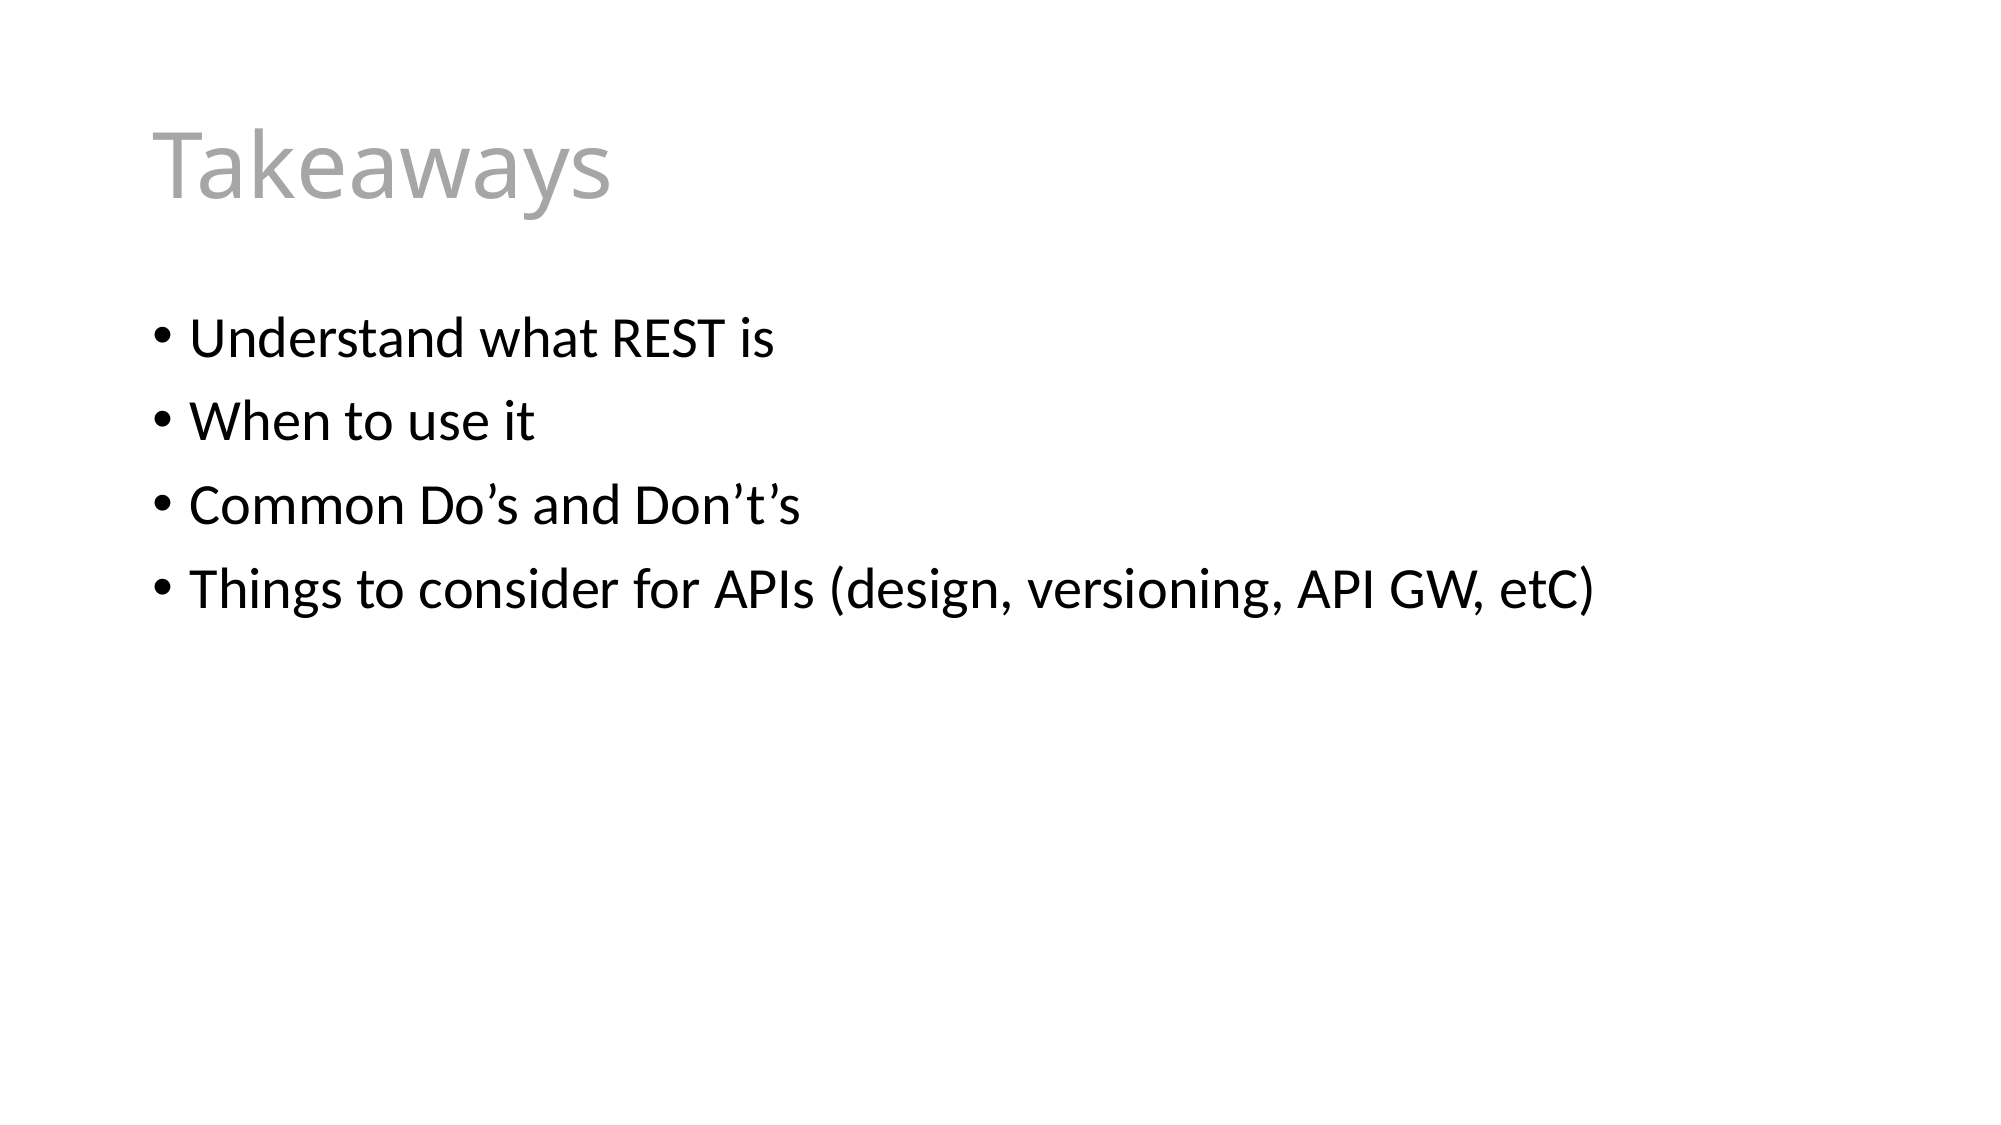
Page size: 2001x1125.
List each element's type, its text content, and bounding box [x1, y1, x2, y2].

list Understand what REST is When to use it Common Do’s and Don’t’s Things to consider for APIs (design, versioning, API GW, etC) [137, 299, 1863, 1079]
title Takeaways [137, 59, 1863, 278]
